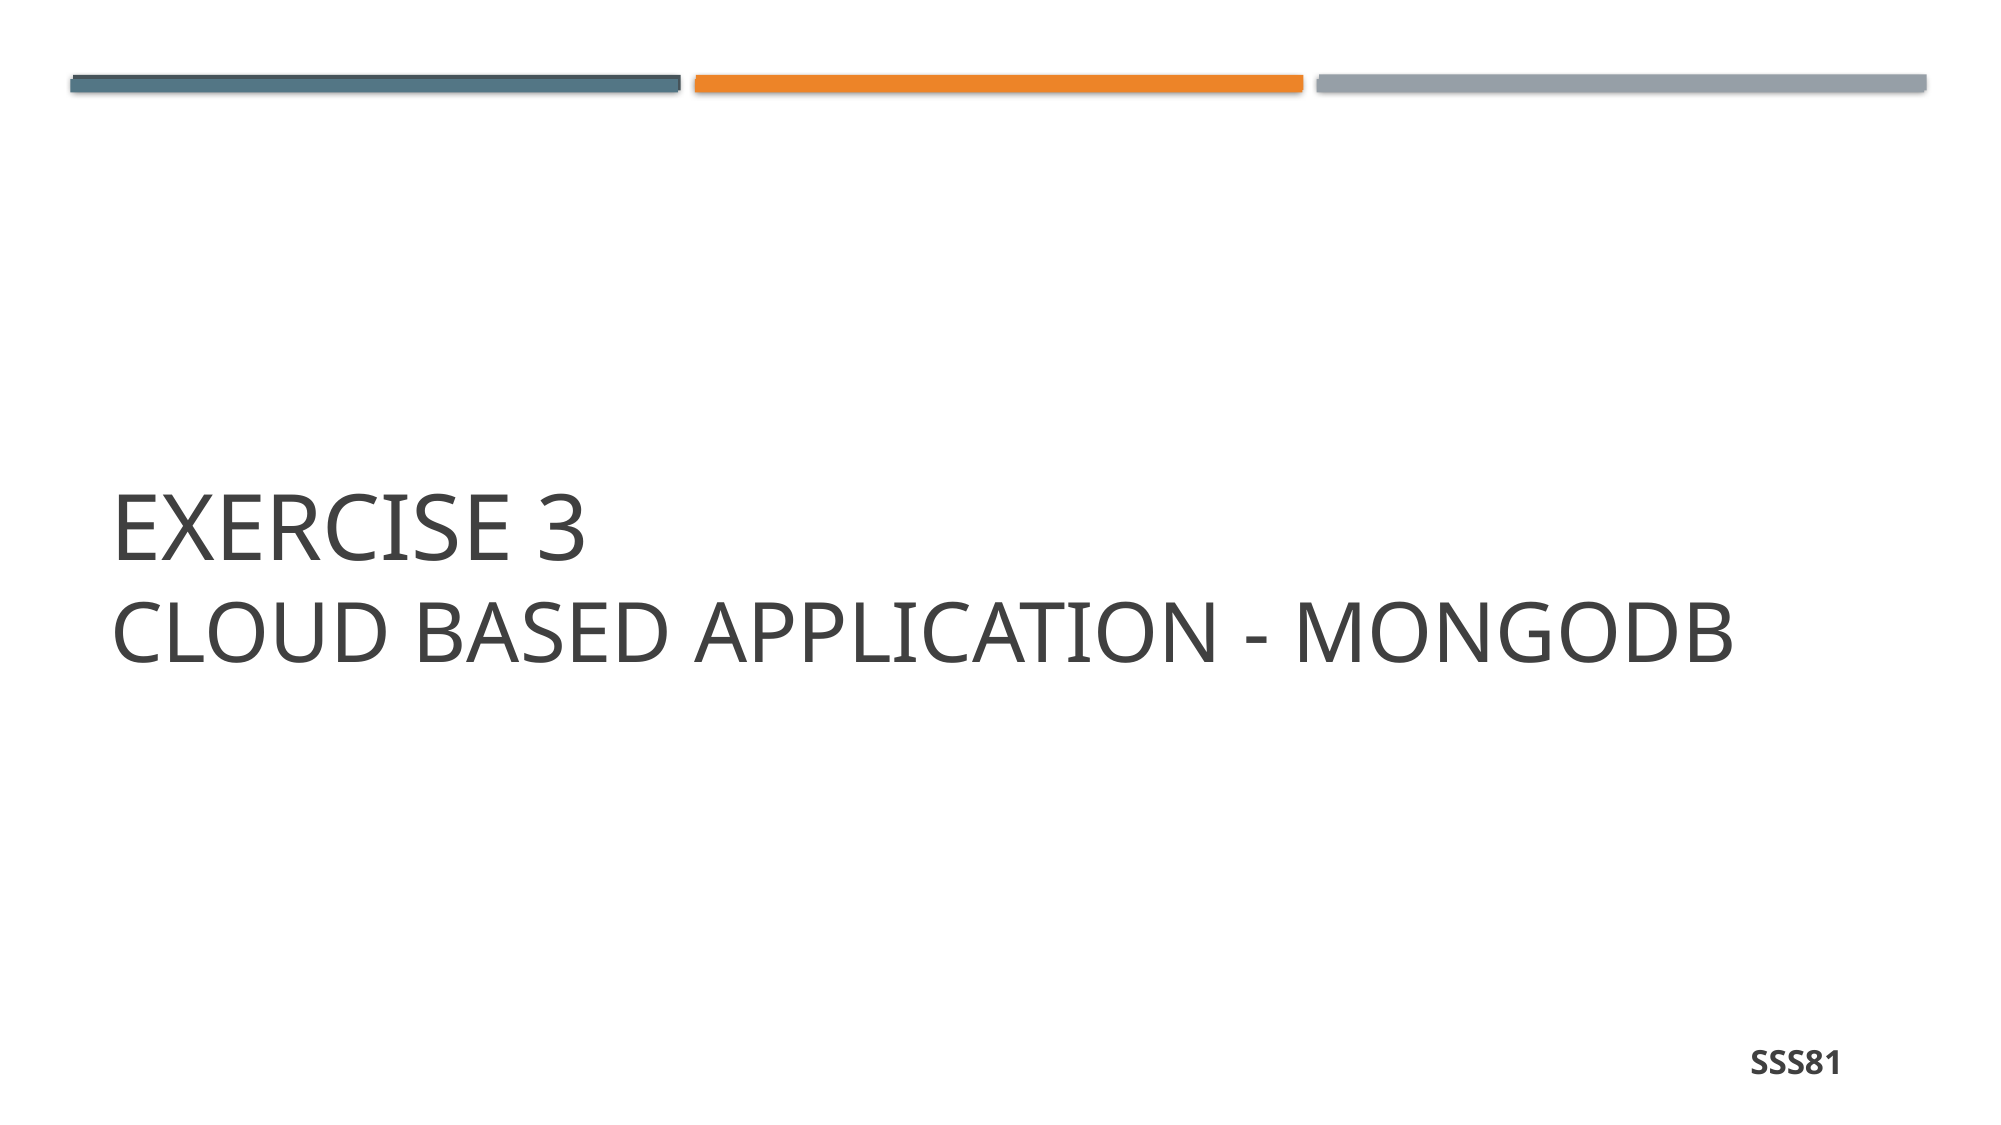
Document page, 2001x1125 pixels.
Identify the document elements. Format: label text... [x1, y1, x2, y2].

title Exercise 3 Cloud based application - MongoDB [95, 438, 1905, 687]
text_box sss81 [1735, 1034, 1921, 1089]
